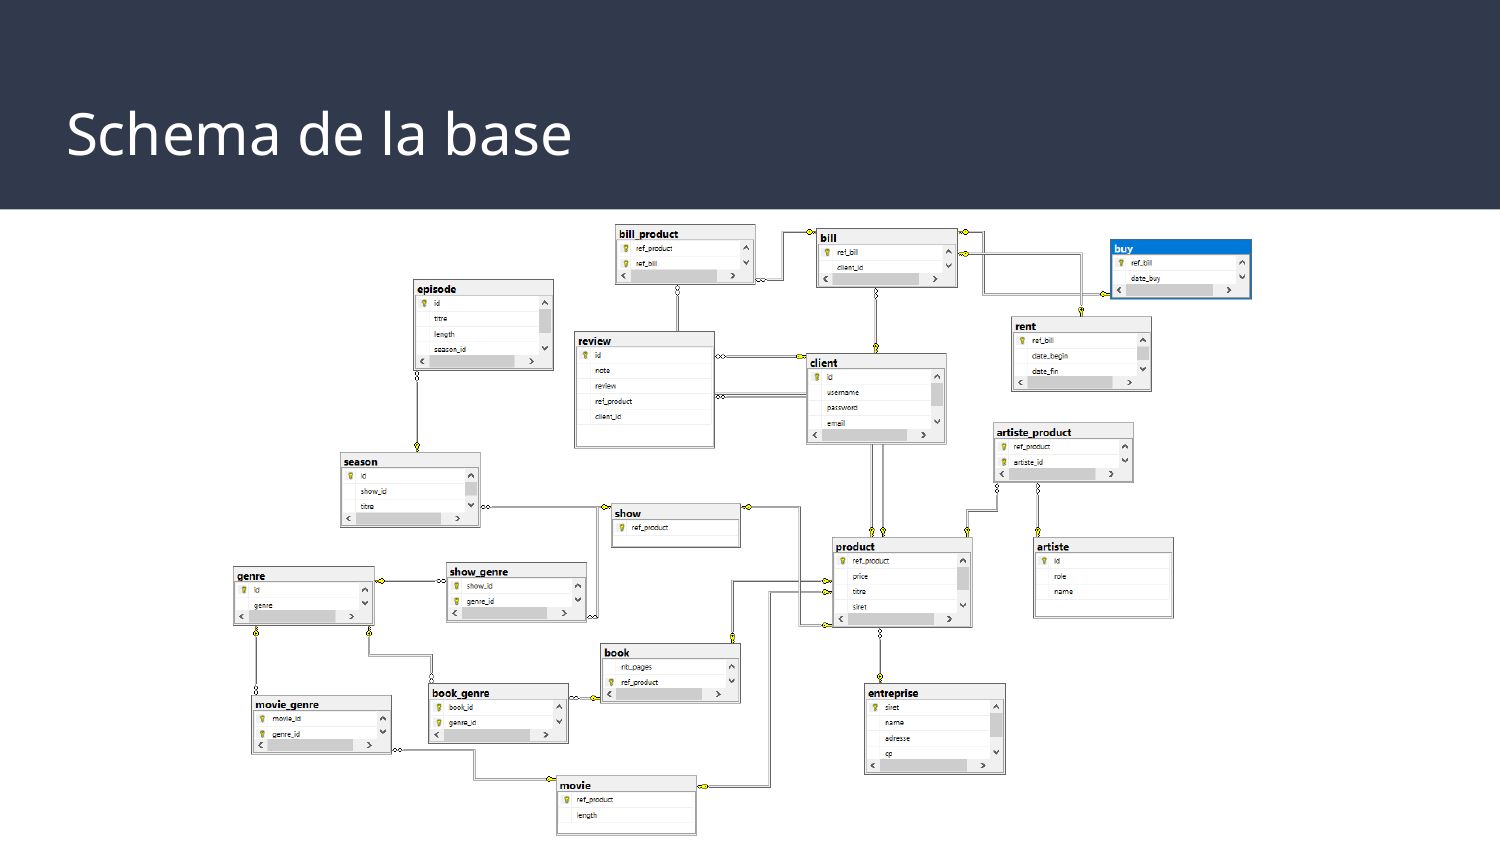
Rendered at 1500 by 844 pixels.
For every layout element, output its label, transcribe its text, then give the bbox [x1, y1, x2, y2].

title Schema de la base [51, 82, 1449, 185]
picture [216, 210, 1261, 844]
